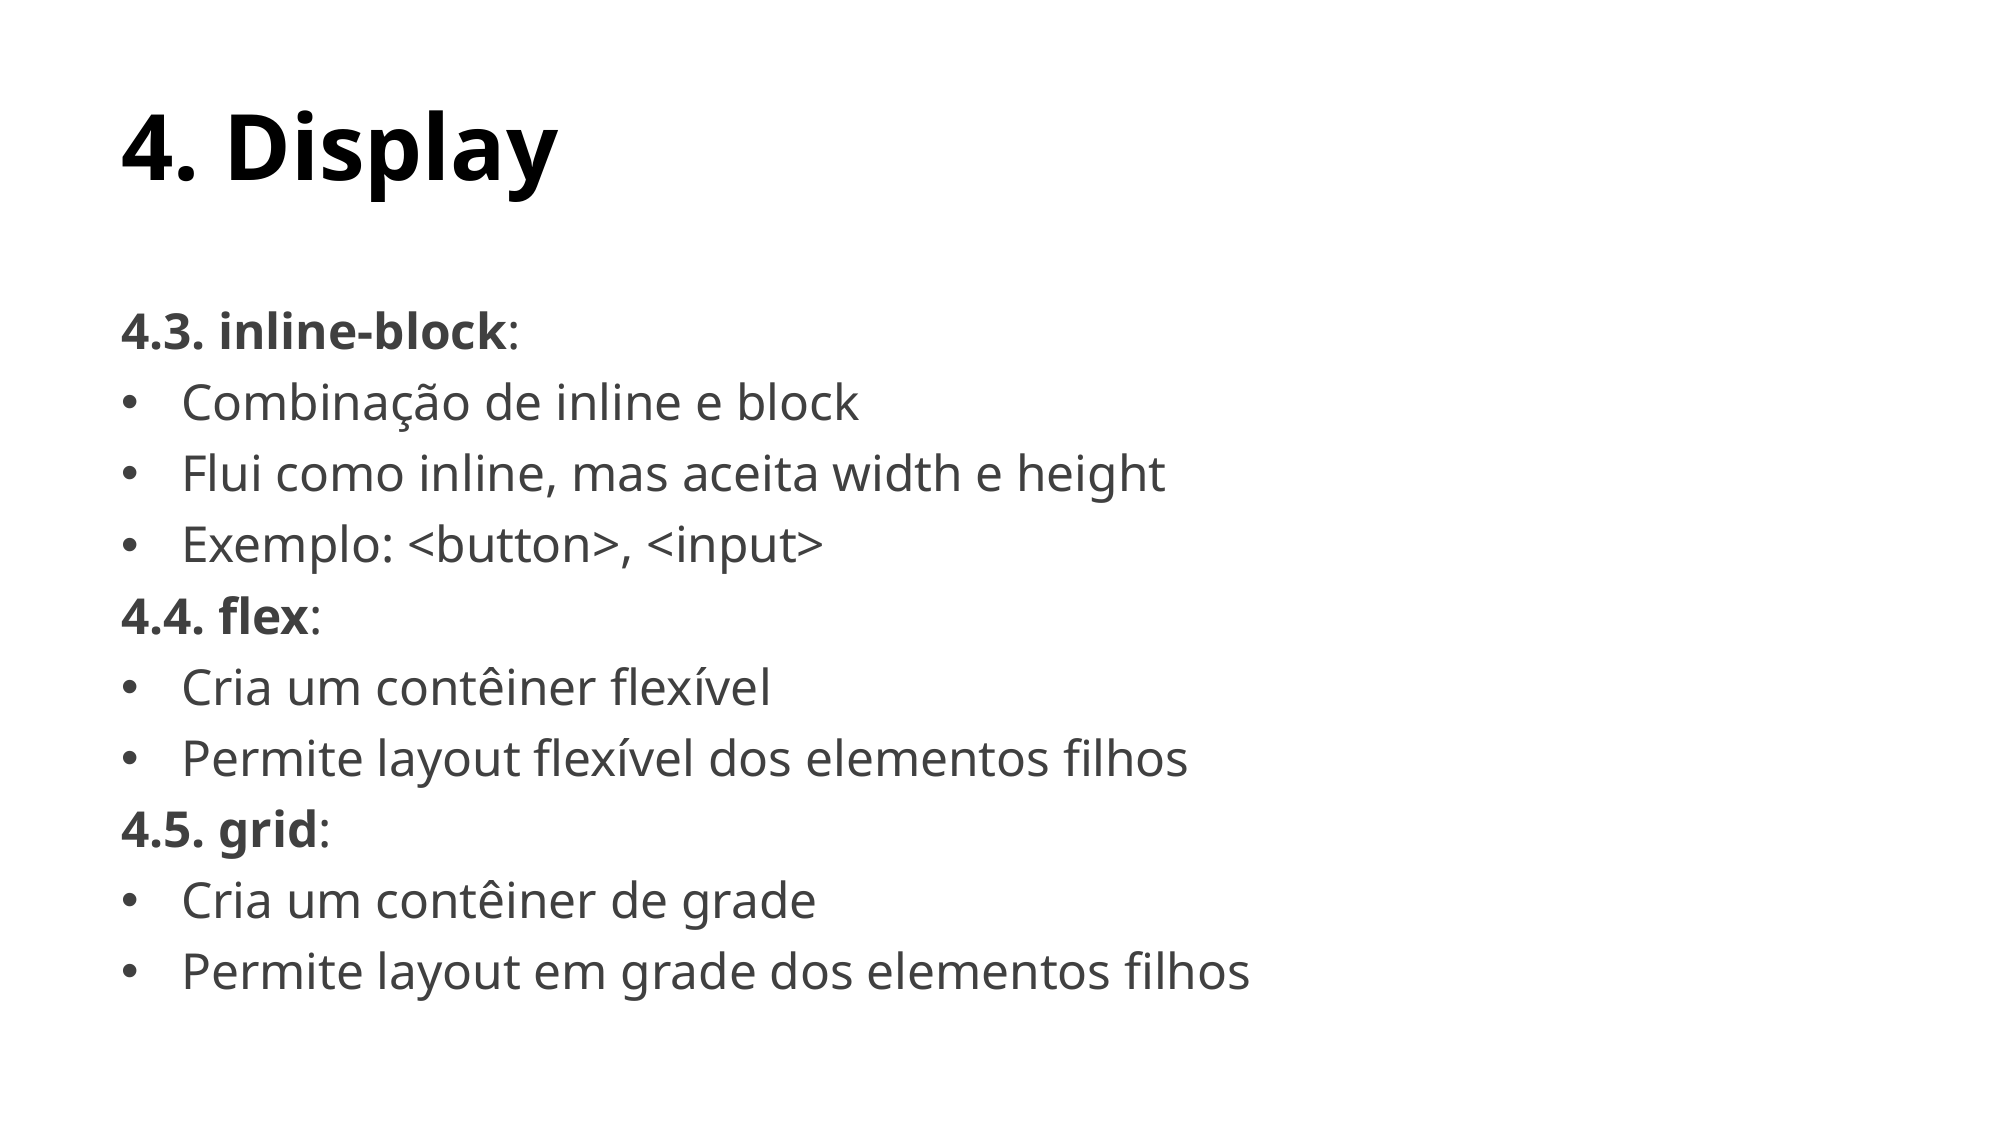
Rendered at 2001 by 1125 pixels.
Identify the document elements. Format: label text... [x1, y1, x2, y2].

list 4.3. inline-block: Combinação de inline e block Flui como inline, mas aceita width e height Exemplo: <button>, <input> 4.4. flex: Cria um contêiner flexível Permite layout flexível dos elementos filhos 4.5. grid: Cria um contêiner de grade Permite layout em grade dos elementos filhos [106, 299, 1832, 1014]
title 4. Display [106, 42, 1832, 260]
